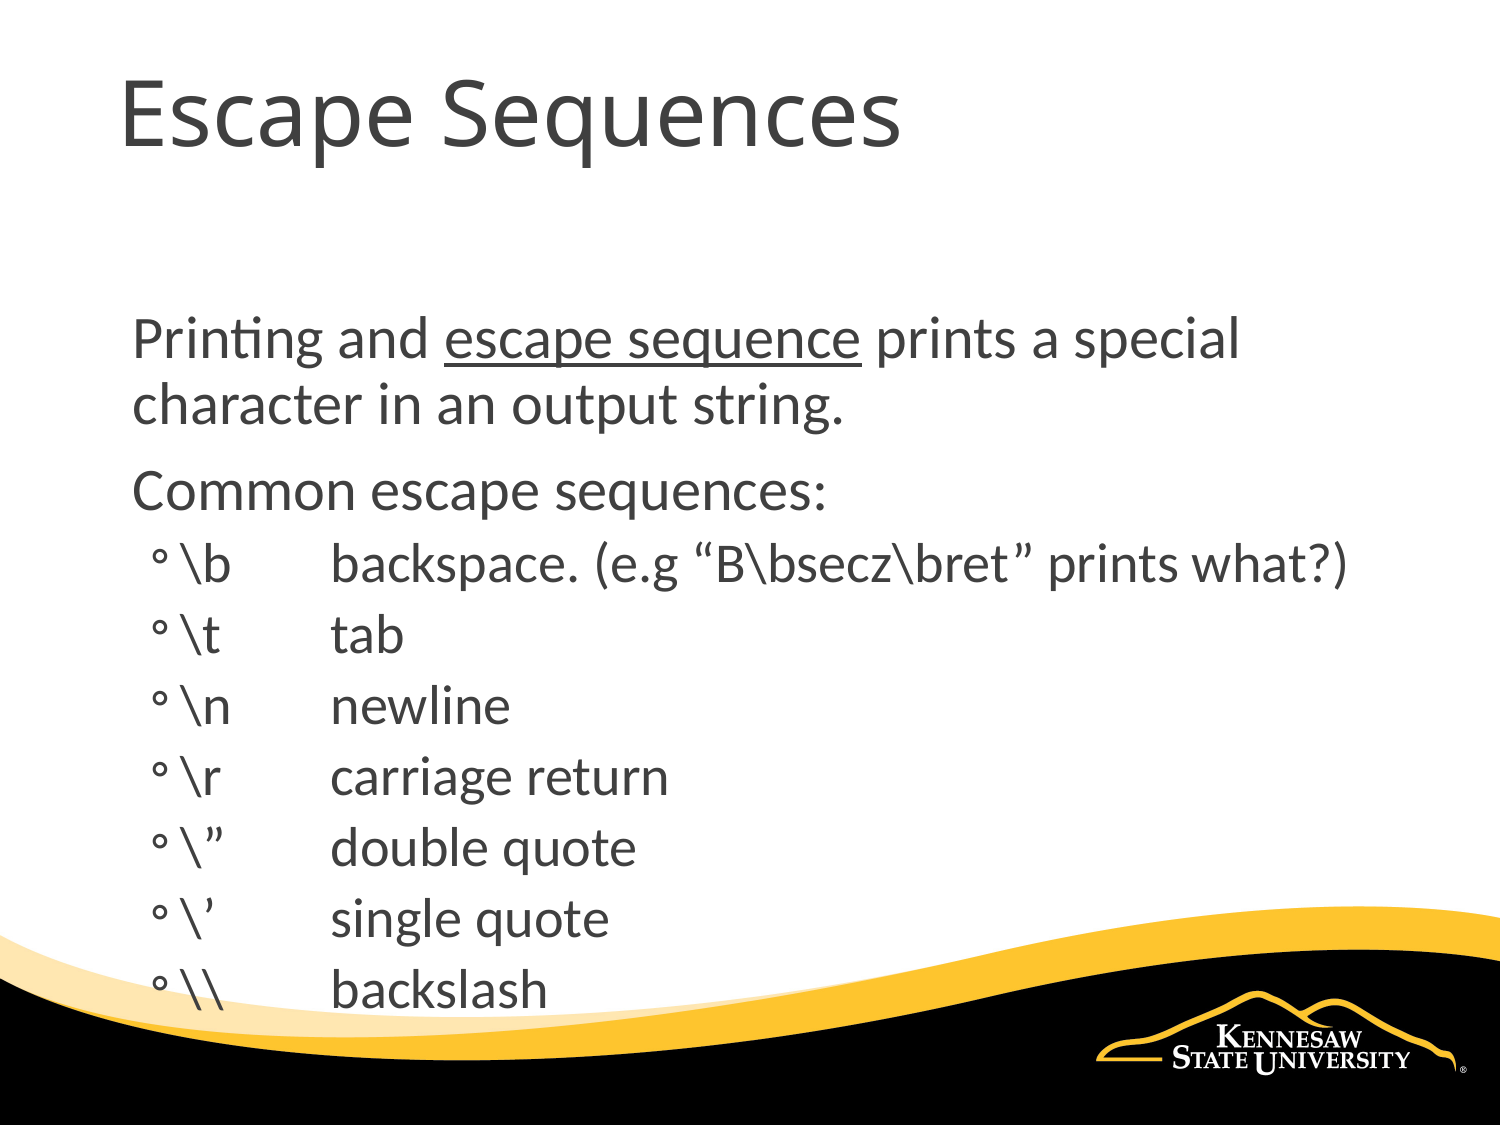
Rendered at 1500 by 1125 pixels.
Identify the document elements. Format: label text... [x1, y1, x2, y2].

picture [0, 0, 1500, 1125]
title Escape Sequences [103, 59, 1459, 176]
list Printing and escape sequence prints a special character in an output string. Common escape sequences: \b backspace. (e.g “B\bsecz\bret” prints what?) \t tab \n newline \r carriage return \” double quote \’ single quote \\ backslash [103, 299, 1397, 1043]
